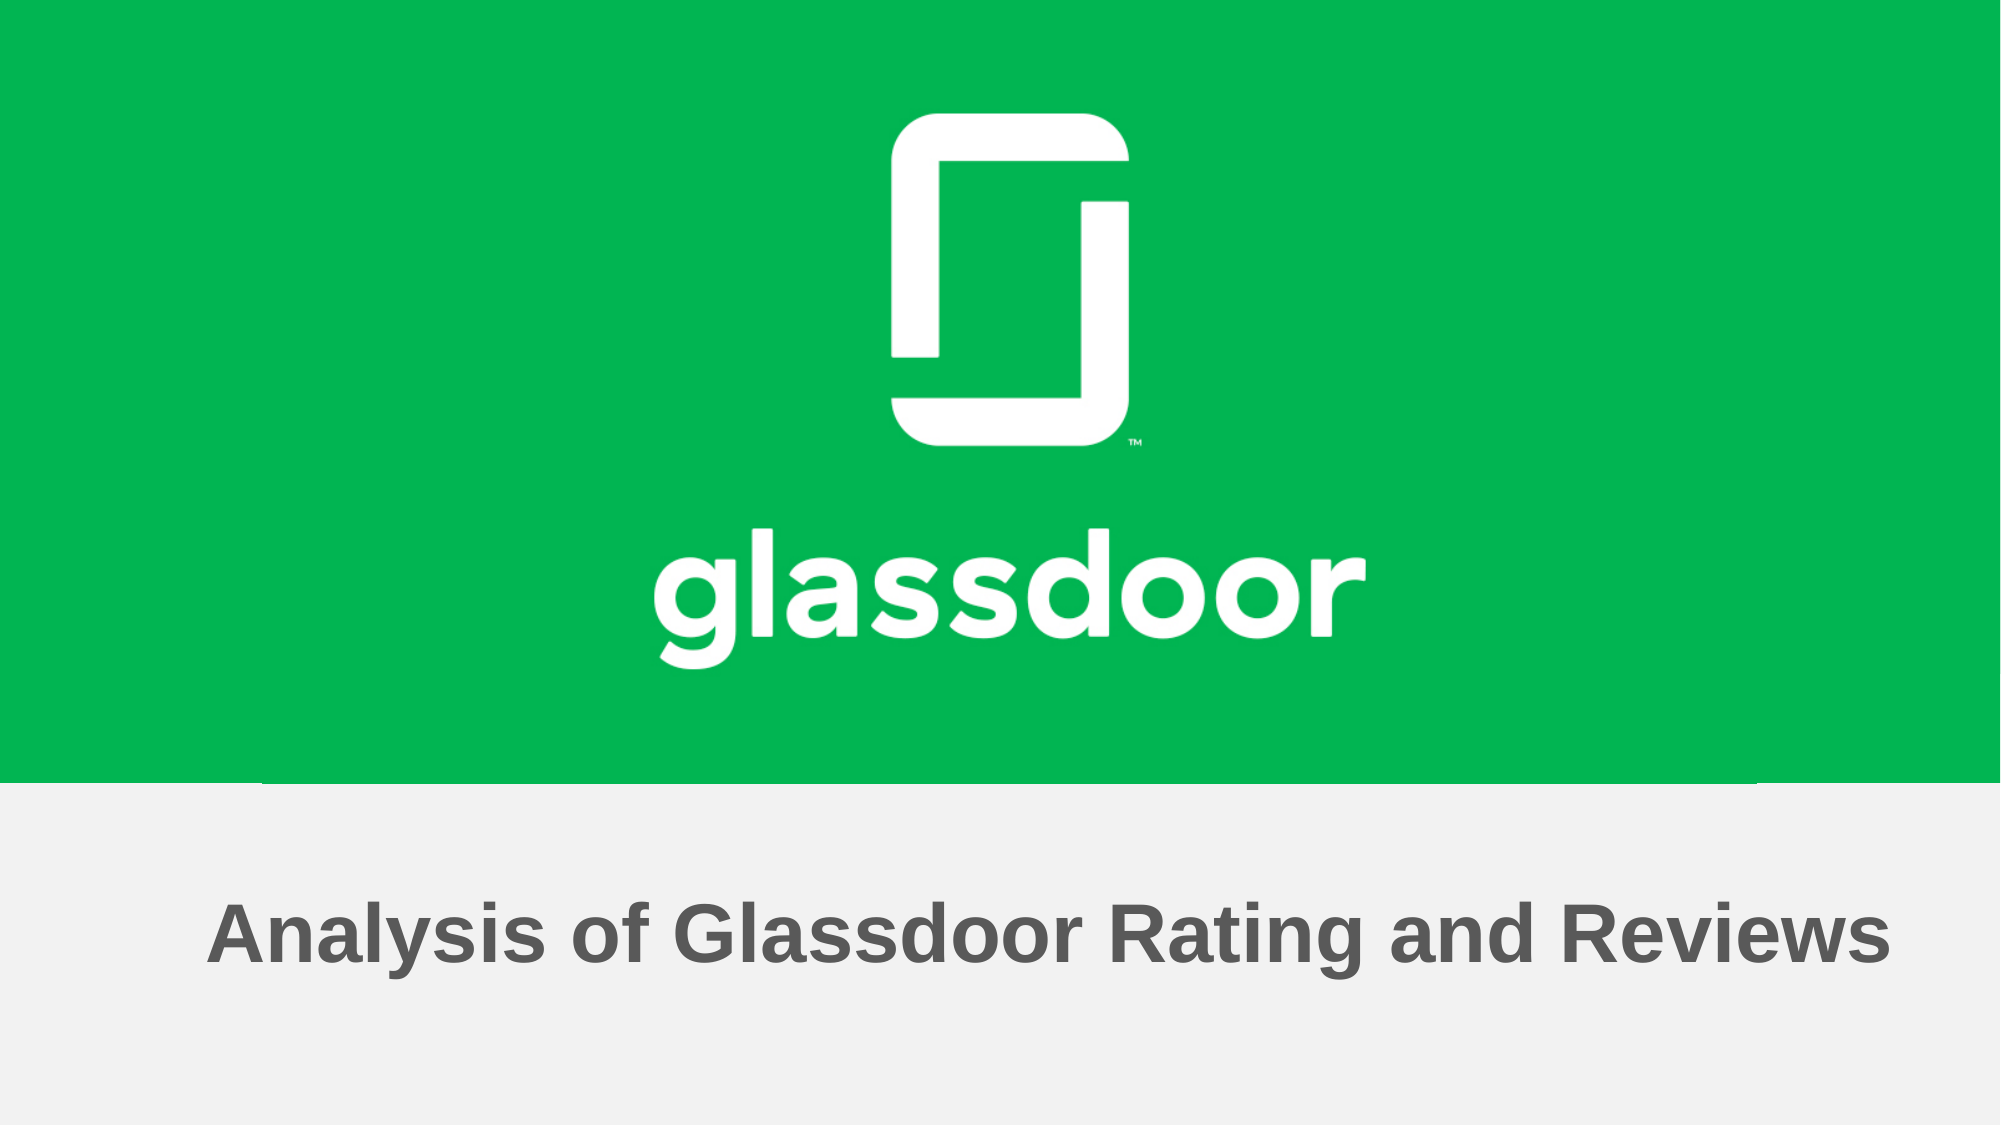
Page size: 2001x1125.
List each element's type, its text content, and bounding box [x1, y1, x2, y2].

picture [262, 0, 1757, 785]
text_box Analysis of Glassdoor Rating and Reviews [190, 872, 1909, 987]
